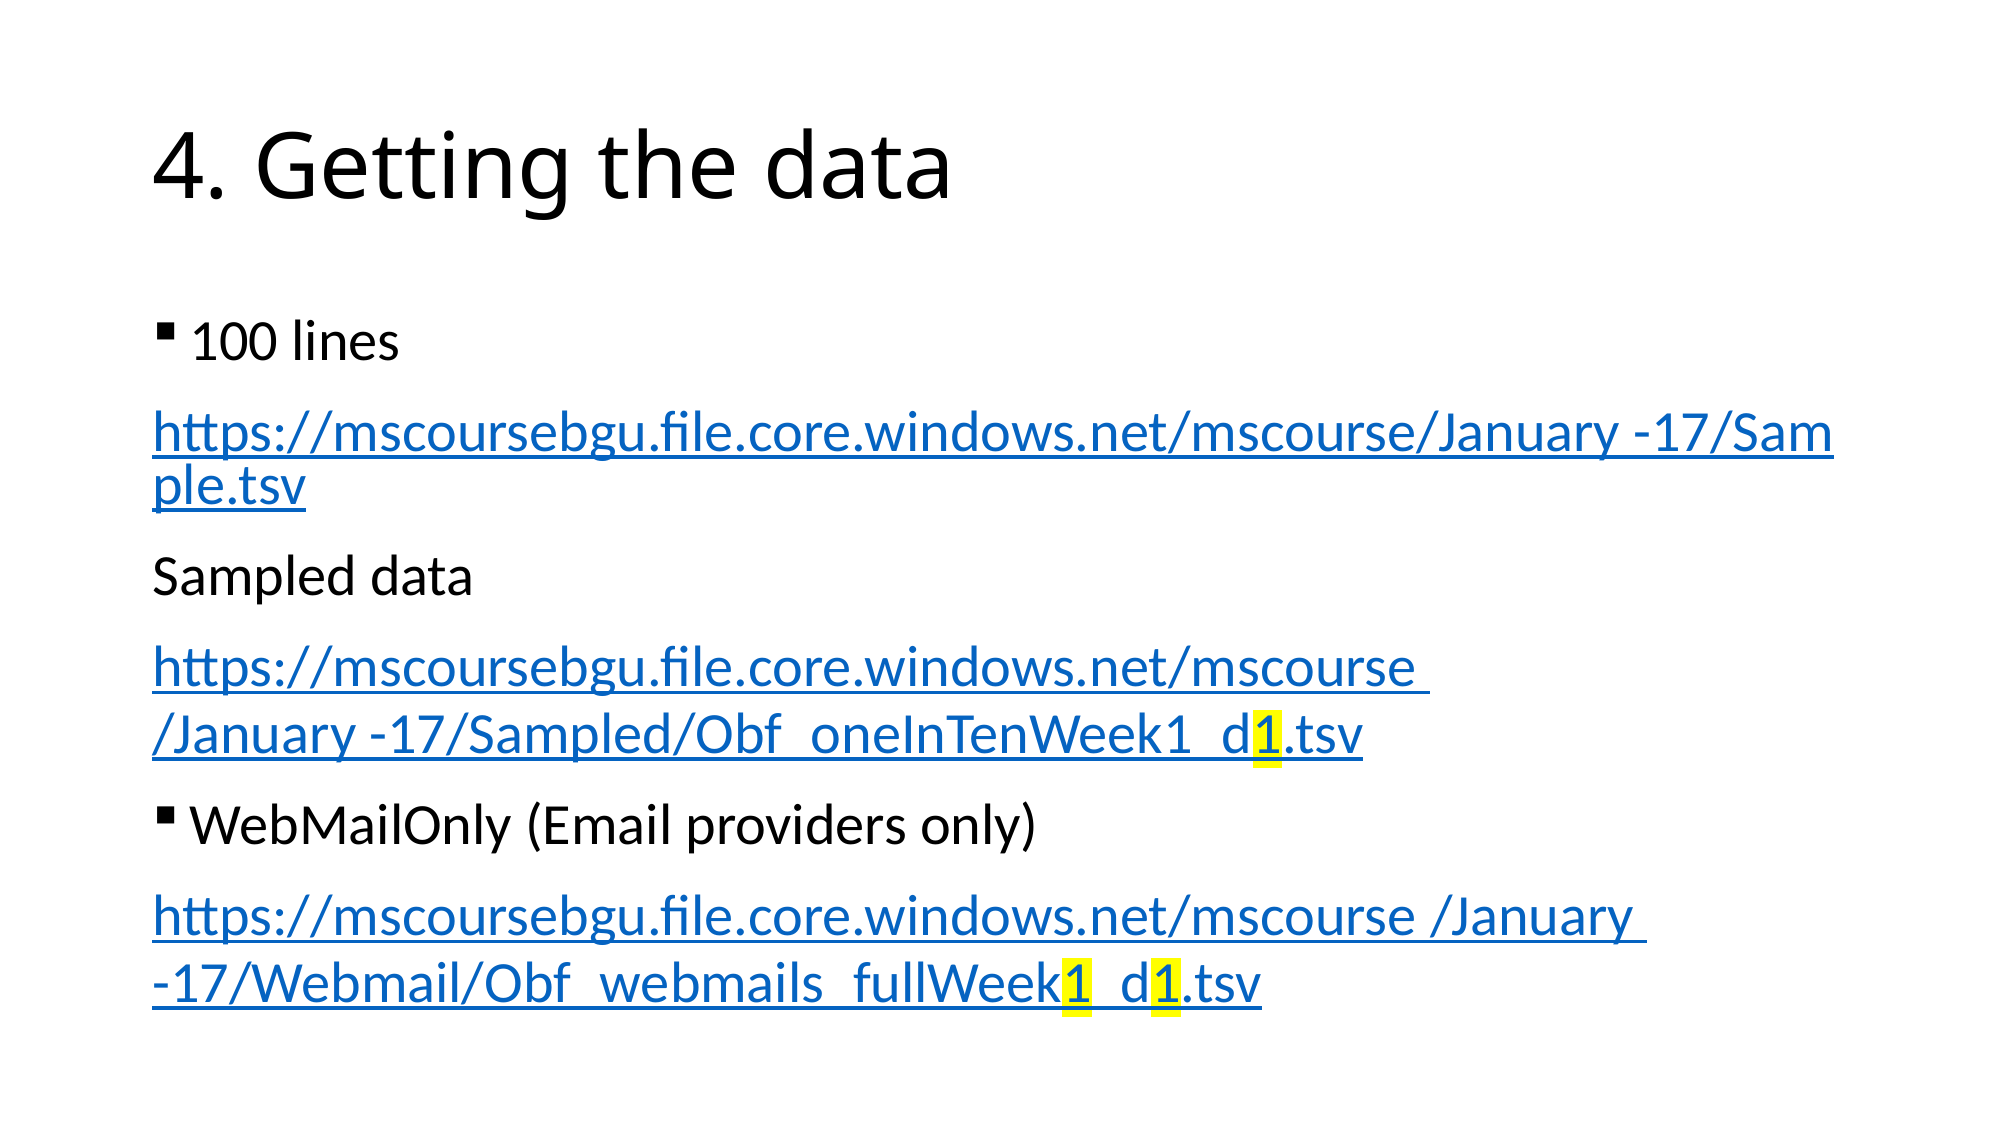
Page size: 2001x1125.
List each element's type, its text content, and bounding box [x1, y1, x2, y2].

title 4. Getting the data [137, 59, 1863, 278]
list 100 lines https://mscoursebgu.file.core.windows.net/mscourse/January -17/Sample.tsv Sampled data https://mscoursebgu.file.core.windows.net/mscourse /January -17/Sampled/Obf_oneInTenWeek1_d1.tsv WebMailOnly (Email providers only) https://mscoursebgu.file.core.windows.net/mscourse /January -17/Webmail/Obf_webmails_fullWeek1_d1.tsv [137, 299, 1863, 1014]
